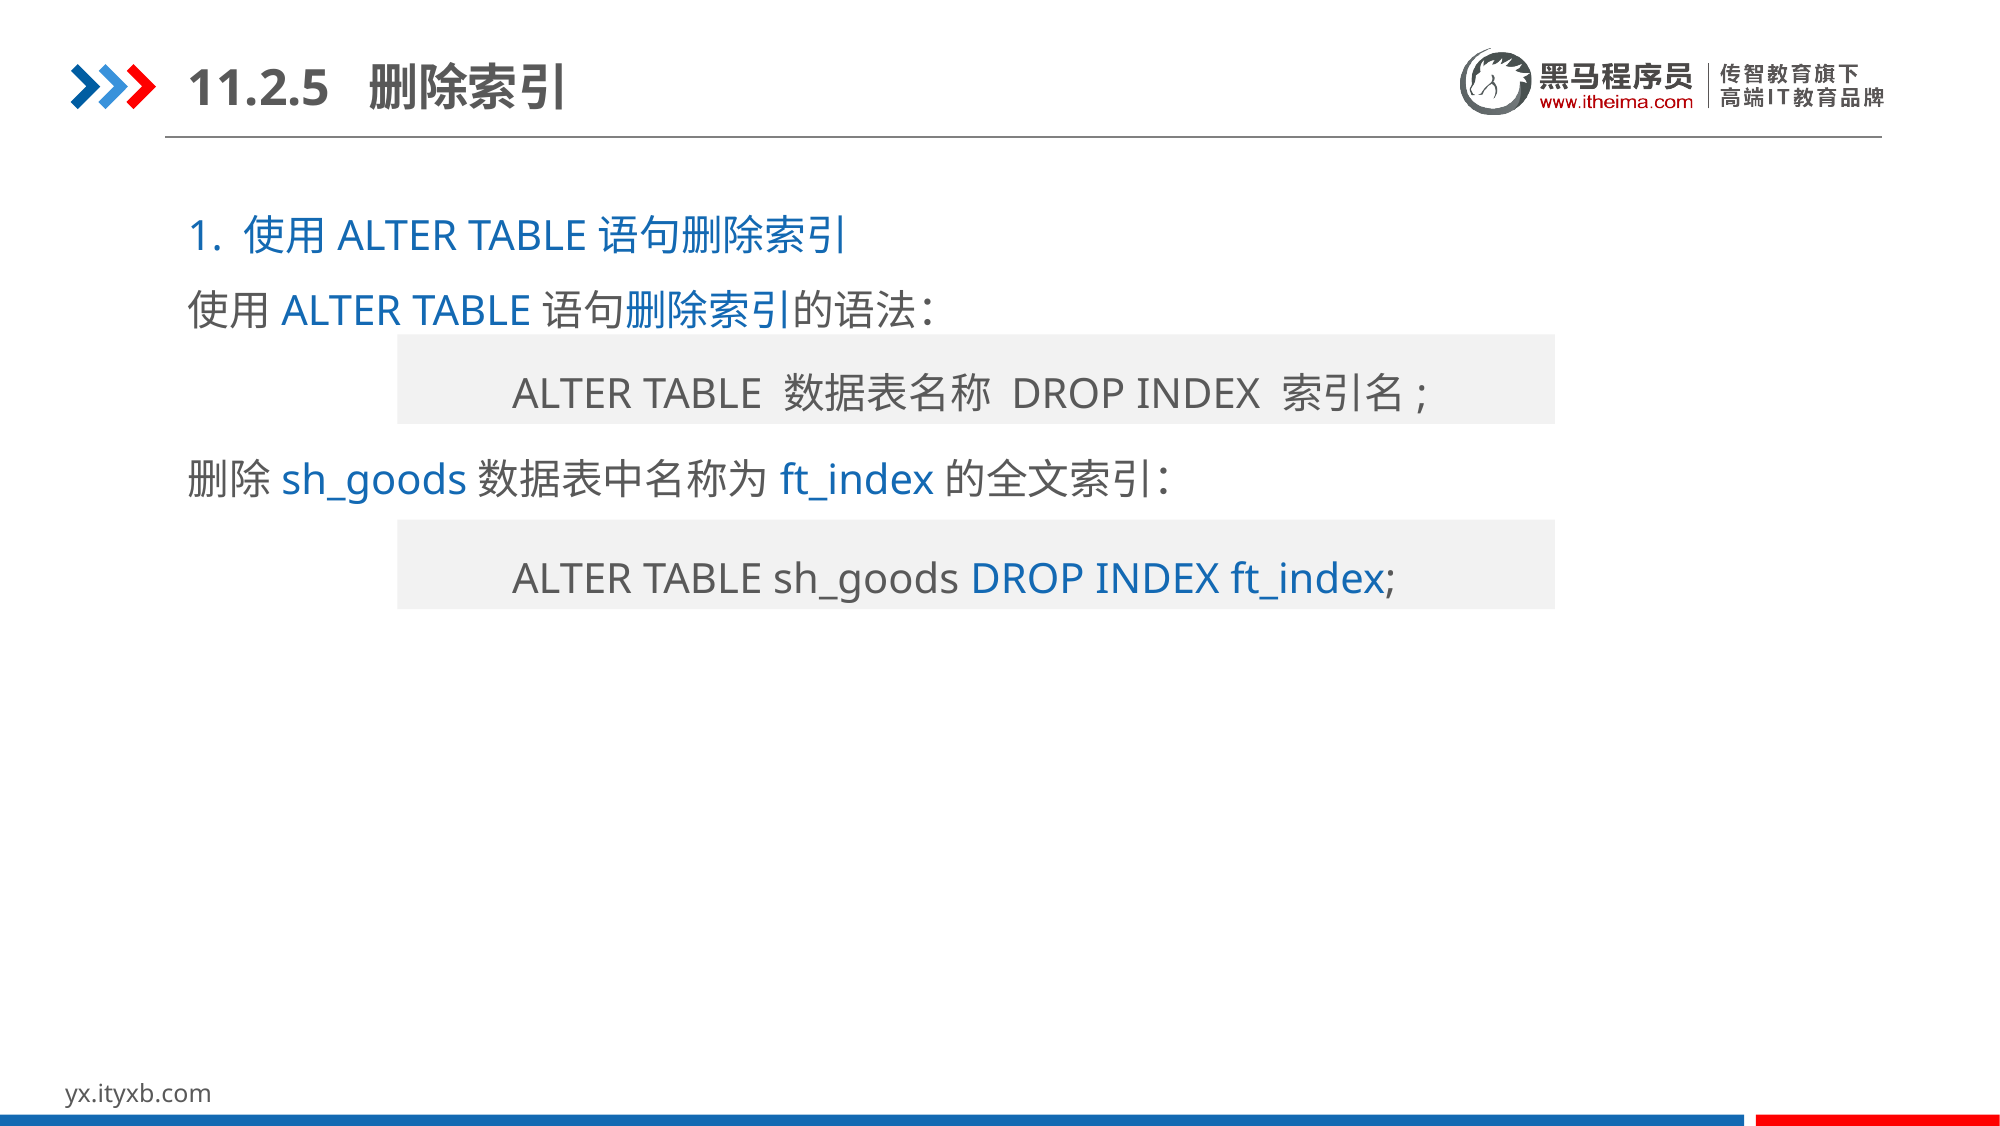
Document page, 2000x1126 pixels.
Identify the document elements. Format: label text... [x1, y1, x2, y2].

text_box ALTER TABLE 数据表名称 DROP INDEX 索引名; [397, 334, 1555, 420]
text_box 删除sh_goods数据表中名称为ft_index的全文索引： [173, 420, 1981, 511]
picture [1460, 48, 1887, 115]
text_box 1. 使用ALTER TABLE语句删除索引 使用ALTER TABLE语句删除索引的语法： [173, 176, 1981, 342]
text_box 11.2.5 删除索引 [187, 43, 827, 127]
text_box ALTER TABLE sh_goods DROP INDEX ft_index; [397, 519, 1555, 610]
